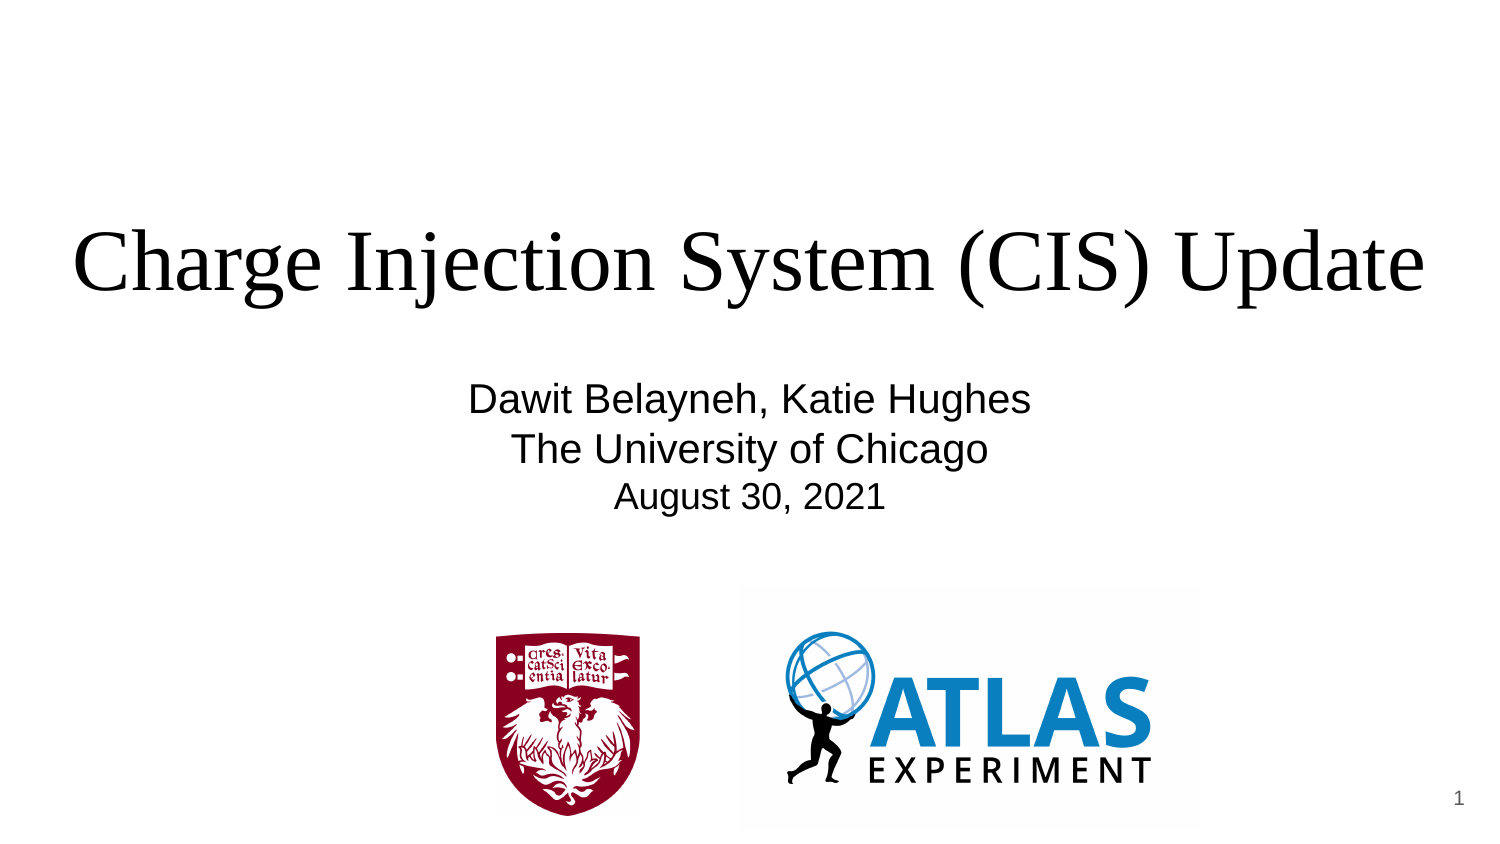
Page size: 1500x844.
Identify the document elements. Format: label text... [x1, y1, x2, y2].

slide_number ‹#› [1389, 764, 1480, 830]
picture [738, 586, 1201, 830]
title Charge Injection System (CIS) Update [51, 107, 1449, 356]
picture [496, 633, 640, 816]
subtitle Dawit Belayneh, Katie Hughes The University of Chicago August 30, 2021 [51, 356, 1449, 487]
